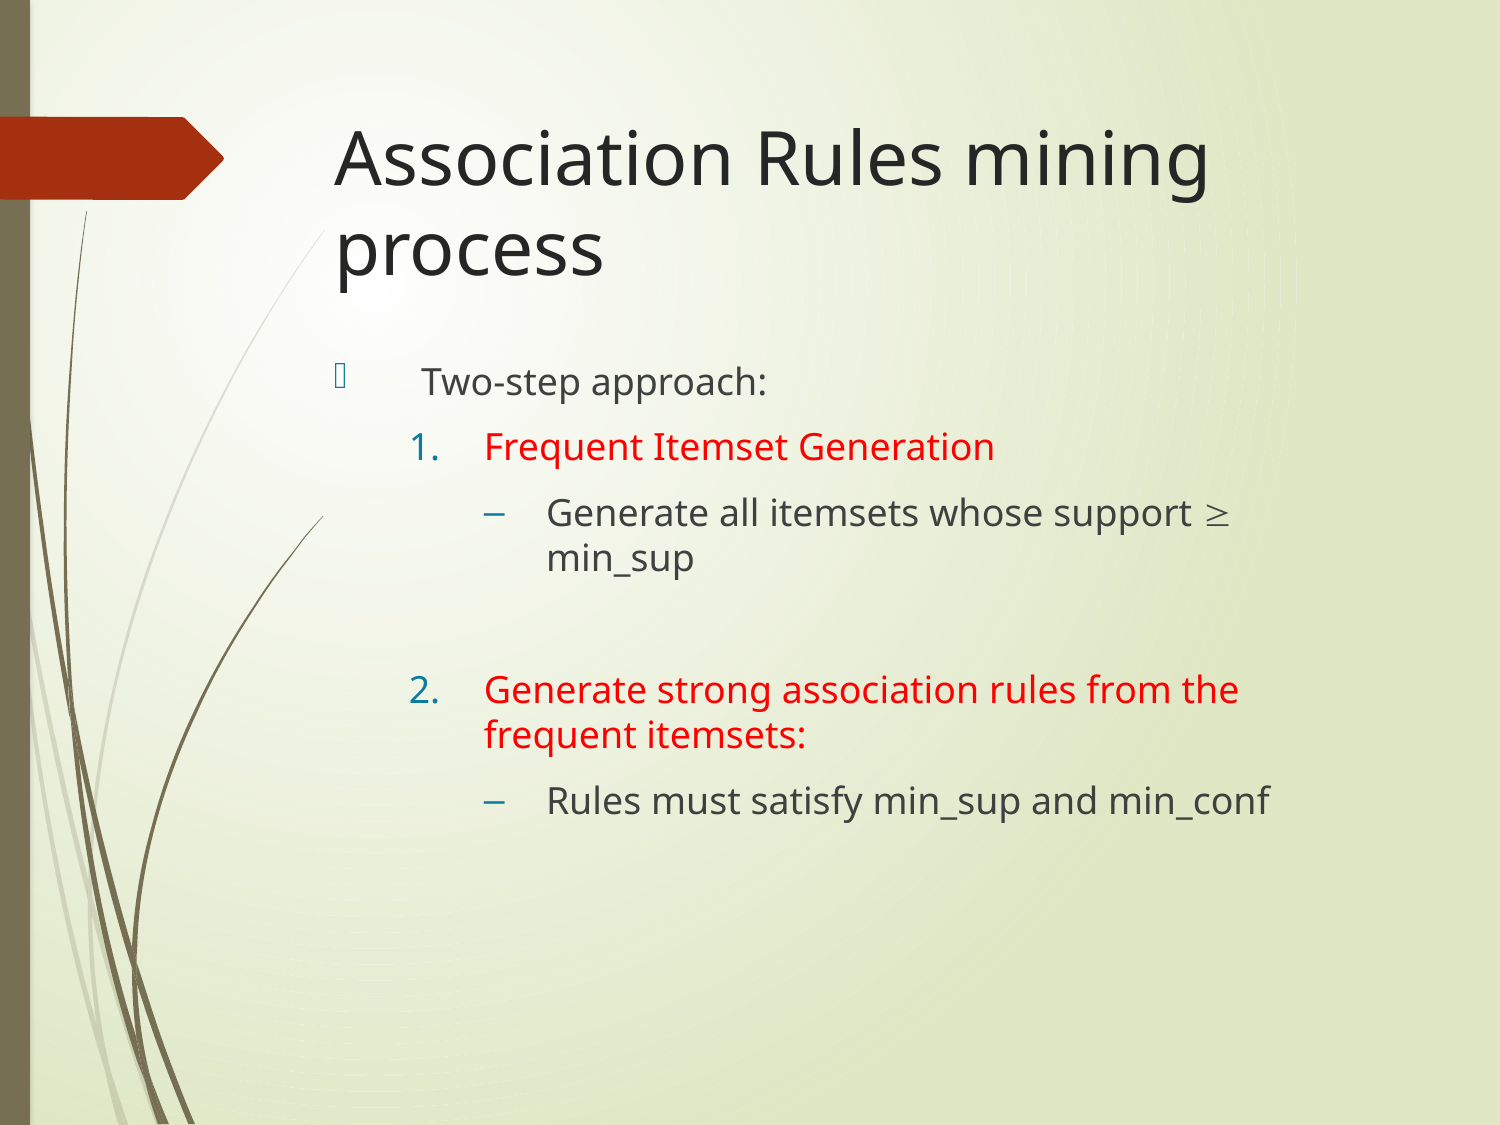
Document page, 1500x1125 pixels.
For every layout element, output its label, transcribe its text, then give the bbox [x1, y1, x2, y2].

title Association Rules mining process [319, 102, 1400, 313]
list Two-step approach: Frequent Itemset Generation Generate all itemsets whose support  min_sup Generate strong association rules from the frequent itemsets: Rules must satisfy min_sup and min_conf [318, 350, 1400, 970]
